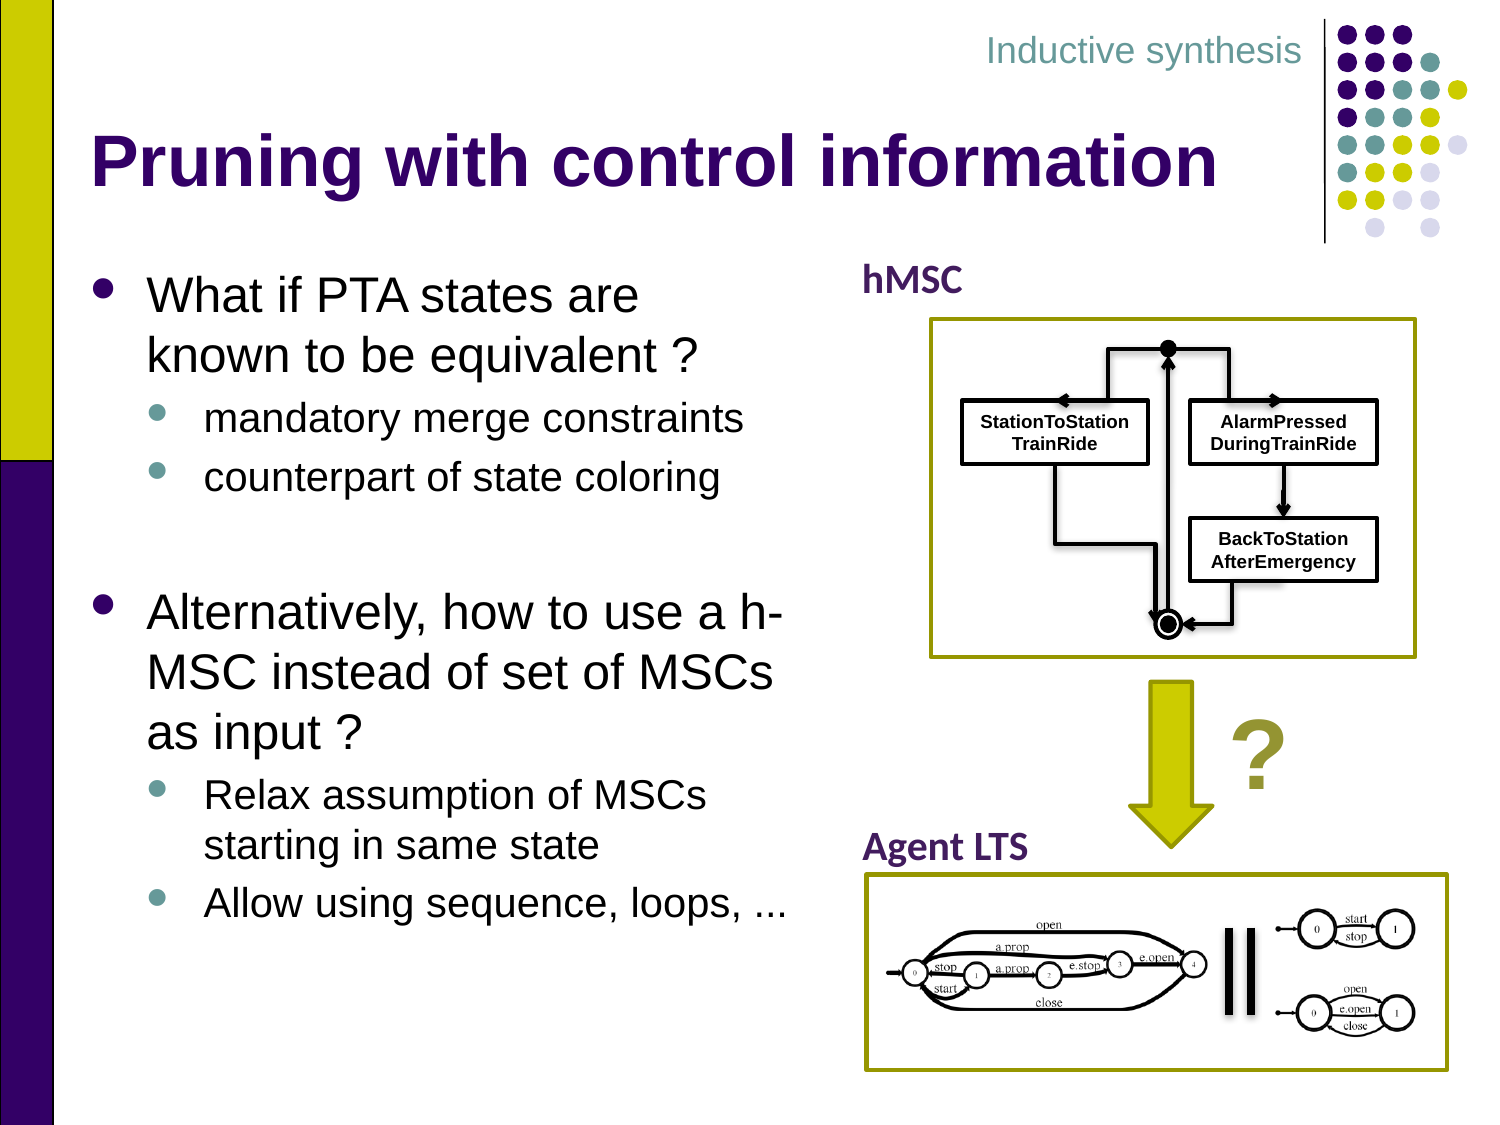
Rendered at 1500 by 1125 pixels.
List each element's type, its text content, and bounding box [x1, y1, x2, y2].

text_box Agent LTS [847, 811, 1044, 877]
text_box hMSC [847, 244, 978, 310]
picture [1273, 907, 1416, 950]
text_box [1228, 927, 1252, 1016]
title Pruning with control information [74, 19, 1313, 209]
list What if PTA states are known to be equivalent ? mandatory merge constraints counterpart of state coloring Alternatively, how to use a h-MSC instead of set of MSCs as input ? Relax assumption of MSCs starting in same state Allow using sequence, loops, ... [74, 255, 810, 1006]
text_box Inductive synthesis [631, 18, 1317, 79]
text_box [1127, 679, 1213, 850]
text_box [930, 318, 1416, 658]
text_box [864, 872, 1449, 1072]
text_box ? [1213, 681, 1305, 817]
picture [885, 915, 1208, 1011]
picture [1273, 979, 1416, 1040]
